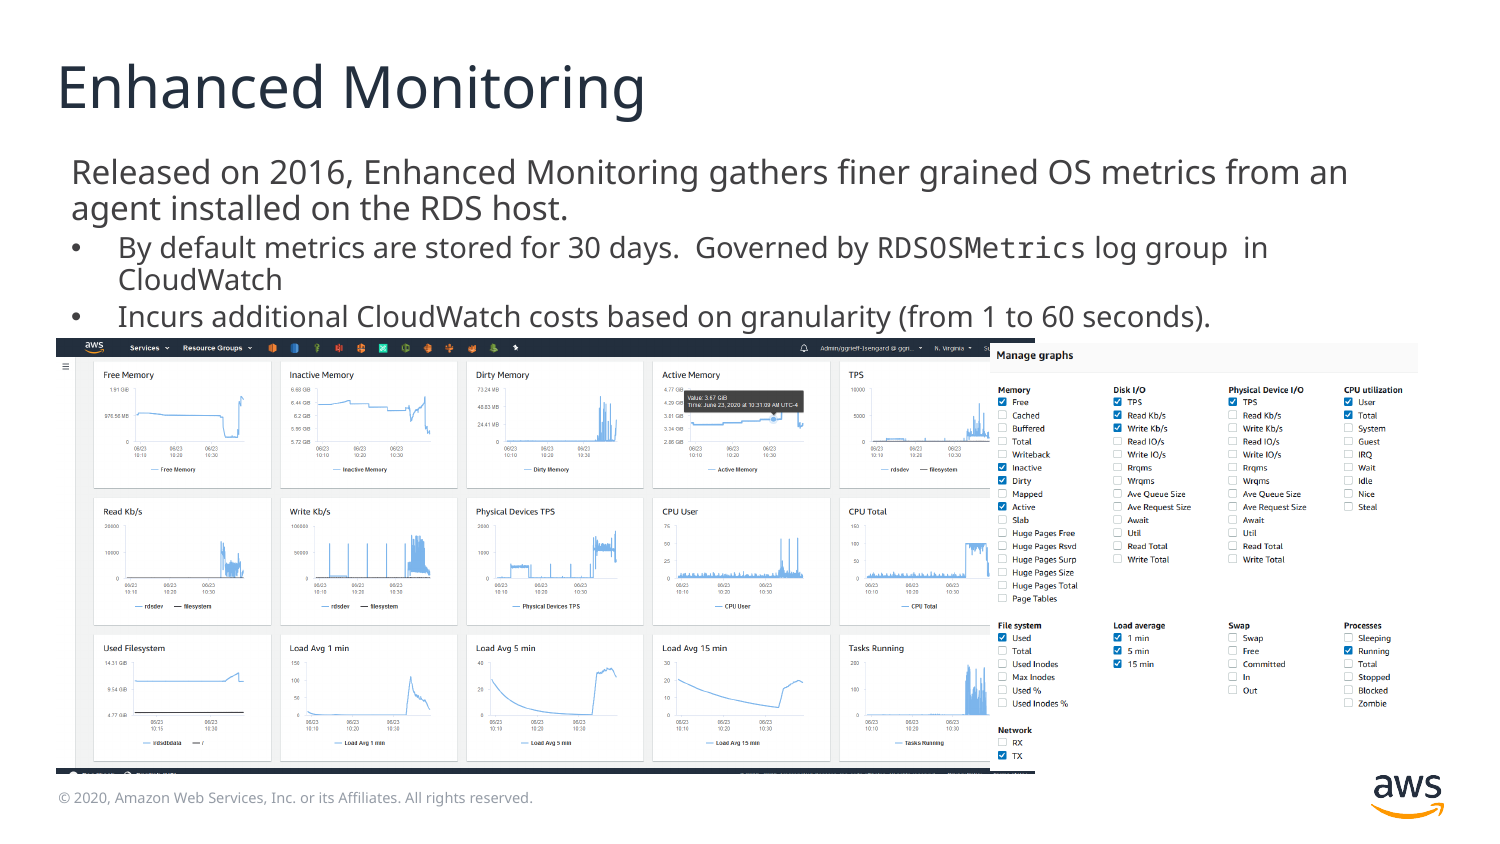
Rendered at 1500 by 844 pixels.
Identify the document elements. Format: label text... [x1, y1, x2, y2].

text_box Released on 2016, Enhanced Monitoring gathers finer grained OS metrics from an agent installed on the RDS host. By default metrics are stored for 30 days. Governed by RDSOSMetrics log group in CloudWatch Incurs additional CloudWatch costs based on granularity (from 1 to 60 seconds). [56, 148, 1403, 317]
picture [56, 338, 1418, 775]
picture [1371, 775, 1444, 819]
title Enhanced Monitoring [56, 58, 1403, 122]
